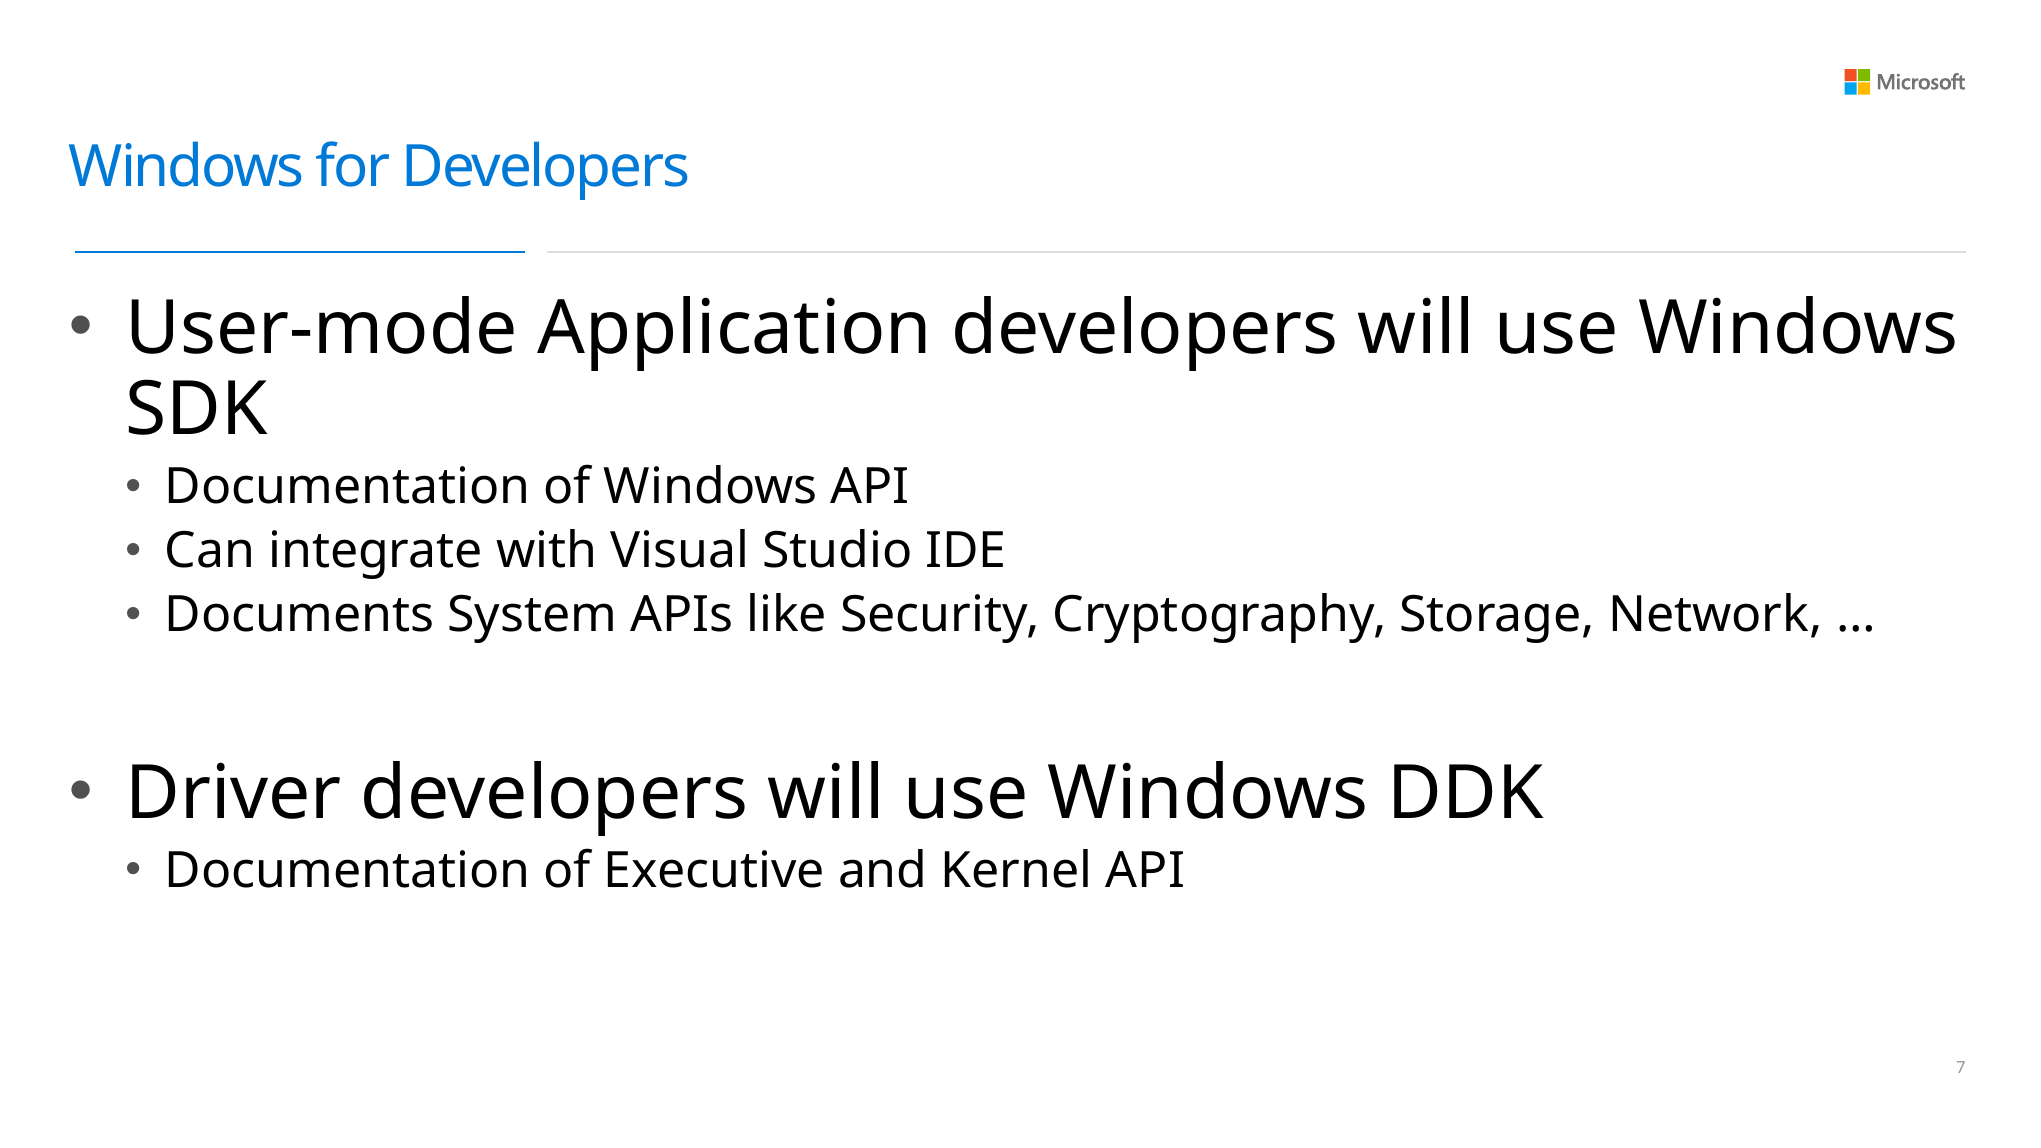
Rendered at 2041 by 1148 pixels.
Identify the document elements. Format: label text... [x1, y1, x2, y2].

title Windows for Developers [45, 123, 1996, 199]
slide_number 6 [1904, 1058, 1966, 1077]
list User-mode Application developers will use Windows SDK Documentation of Windows API Can integrate with Visual Studio IDE Documents System APIs like Security, Cryptography, Storage, Network, … Driver developers will use Windows DDK Documentation of Executive and Kernel API [45, 273, 1996, 853]
